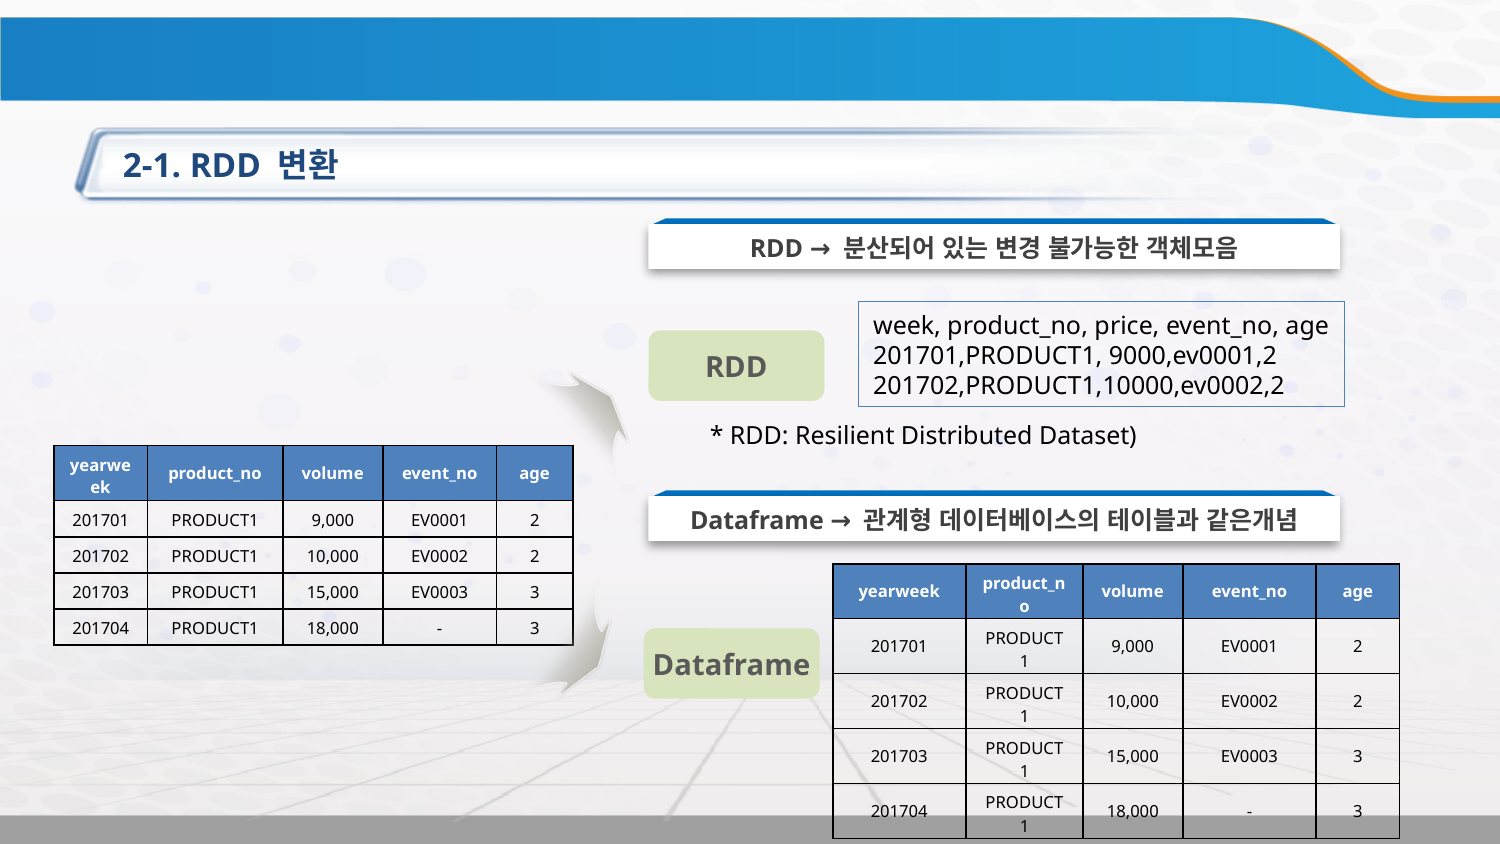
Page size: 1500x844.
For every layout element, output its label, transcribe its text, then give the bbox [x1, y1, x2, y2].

picture [0, 0, 1500, 844]
table_cell 9,000 [284, 501, 382, 536]
table_header age [497, 446, 560, 500]
table_cell 10,000 [1084, 674, 1182, 728]
table_cell 3 [497, 610, 546, 644]
table_header event_no [1184, 565, 1315, 618]
table_cell PRODUCT1 [148, 610, 282, 644]
table_cell 201703 [55, 574, 147, 608]
table_cell PRODUCT1 [148, 574, 282, 608]
table_cell 3 [497, 574, 546, 608]
table_cell PRODUCT1 [967, 729, 1082, 783]
table_cell EV0001 [1184, 619, 1315, 673]
table_cell EV0003 [1184, 729, 1315, 783]
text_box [648, 218, 1341, 271]
table_cell 3 [1317, 784, 1399, 838]
table_cell PRODUCT1 [148, 501, 282, 536]
table_cell 201704 [55, 610, 147, 644]
text_box RDD [648, 330, 825, 401]
table_header product_no [967, 565, 1082, 618]
table_cell 201702 [834, 674, 965, 728]
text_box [648, 490, 1341, 543]
table_cell - [1184, 784, 1315, 838]
table_header event_no [384, 446, 496, 500]
text_box 2. RDD 변환 및 처리 [29, 0, 1175, 103]
table_cell 201703 [834, 729, 965, 783]
table_cell PRODUCT1 [967, 674, 1082, 728]
table_cell 201701 [55, 501, 147, 536]
table_cell 2 [1317, 619, 1399, 673]
table_cell EV0001 [384, 501, 496, 536]
table_cell PRODUCT1 [967, 619, 1082, 673]
table_cell PRODUCT1 [967, 784, 1082, 838]
text_box Dataframe [643, 628, 820, 699]
table_cell 18,000 [1084, 784, 1182, 838]
table_cell 2 [497, 501, 572, 536]
text_box * RDD: Resilient Distributed Dataset) [694, 411, 1153, 457]
table_header yearweek [834, 565, 965, 618]
table_cell 201704 [834, 784, 965, 838]
table_cell 2 [1317, 674, 1399, 728]
table_cell EV0003 [384, 574, 496, 608]
table_cell EV0002 [1184, 674, 1315, 728]
table_header volume [284, 446, 382, 500]
table_cell 15,000 [284, 574, 382, 608]
table_cell - [384, 610, 496, 644]
text_box week, product_no, price, event_no, age 201701,PRODUCT1, 9000,ev0001,2 201702,PRODUCT1,10000,ev0002,2 [858, 301, 1345, 407]
table_cell 18,000 [284, 610, 382, 644]
table_cell EV0002 [384, 538, 496, 572]
table_header yearweek [55, 446, 147, 500]
table_cell 201702 [55, 538, 147, 572]
table_cell 10,000 [284, 538, 382, 572]
table_cell 2 [497, 538, 572, 572]
table_header product_no [148, 446, 282, 500]
table_cell 3 [1317, 729, 1399, 783]
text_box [74, 126, 1289, 208]
table_header age [1317, 565, 1399, 618]
table_header volume [1084, 565, 1182, 618]
table_cell 9,000 [1084, 619, 1182, 673]
table_cell 15,000 [1084, 729, 1182, 783]
table_cell 201701 [834, 619, 965, 673]
table_cell PRODUCT1 [148, 538, 282, 572]
